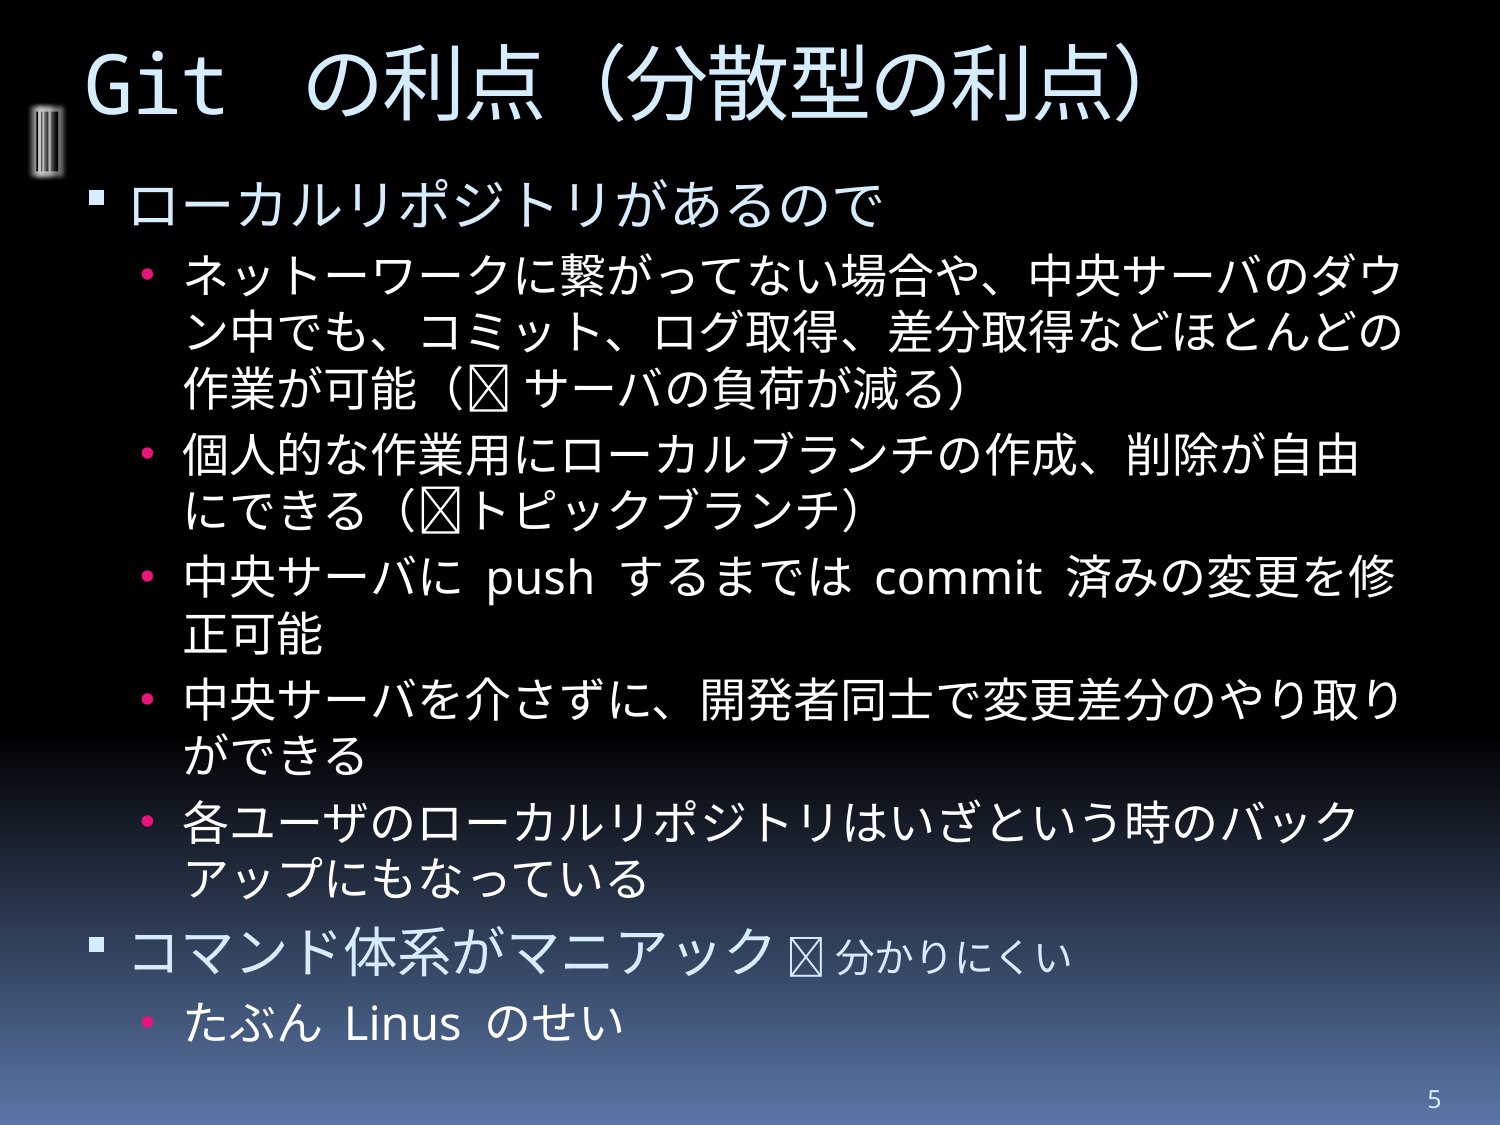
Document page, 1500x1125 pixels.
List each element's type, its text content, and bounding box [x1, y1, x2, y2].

title Git の利点（分散型の利点） [70, 23, 1425, 141]
slide_number 5 [1412, 1065, 1488, 1125]
list ローカルリポジトリがあるので ネットーワークに繋がってない場合や、中央サーバのダウン中でも、コミット、ログ取得、差分取得などほとんどの作業が可能（ サーバの負荷が減る） 個人的な作業用にローカルブランチの作成、削除が自由にできる（トピックブランチ） 中央サーバに push するまでは commit 済みの変更を修正可能 中央サーバを介さずに、開発者同士で変更差分のやり取りができる 各ユーザのローカルリポジトリはいざという時のバックアップにもなっている コマンド体系がマニアック  分かりにくい たぶん Linus のせい [70, 164, 1425, 1067]
